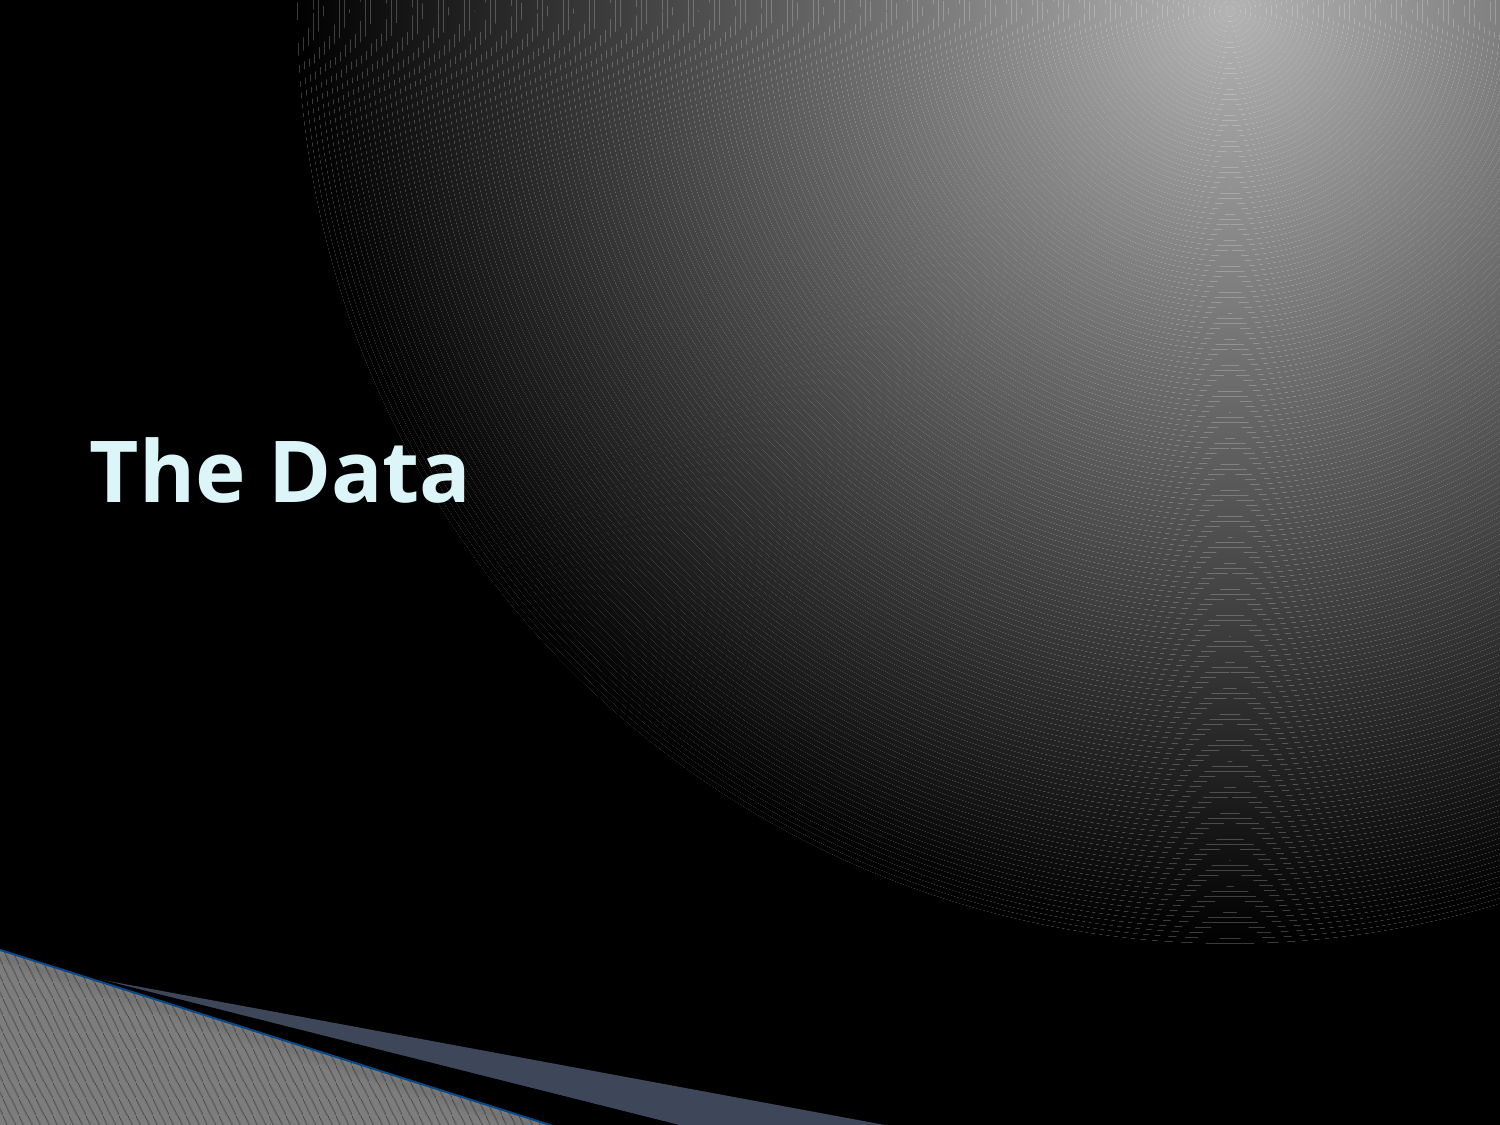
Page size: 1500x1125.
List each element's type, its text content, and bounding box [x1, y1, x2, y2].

picture [0, 952, 543, 1125]
title The Data [75, 375, 1425, 563]
